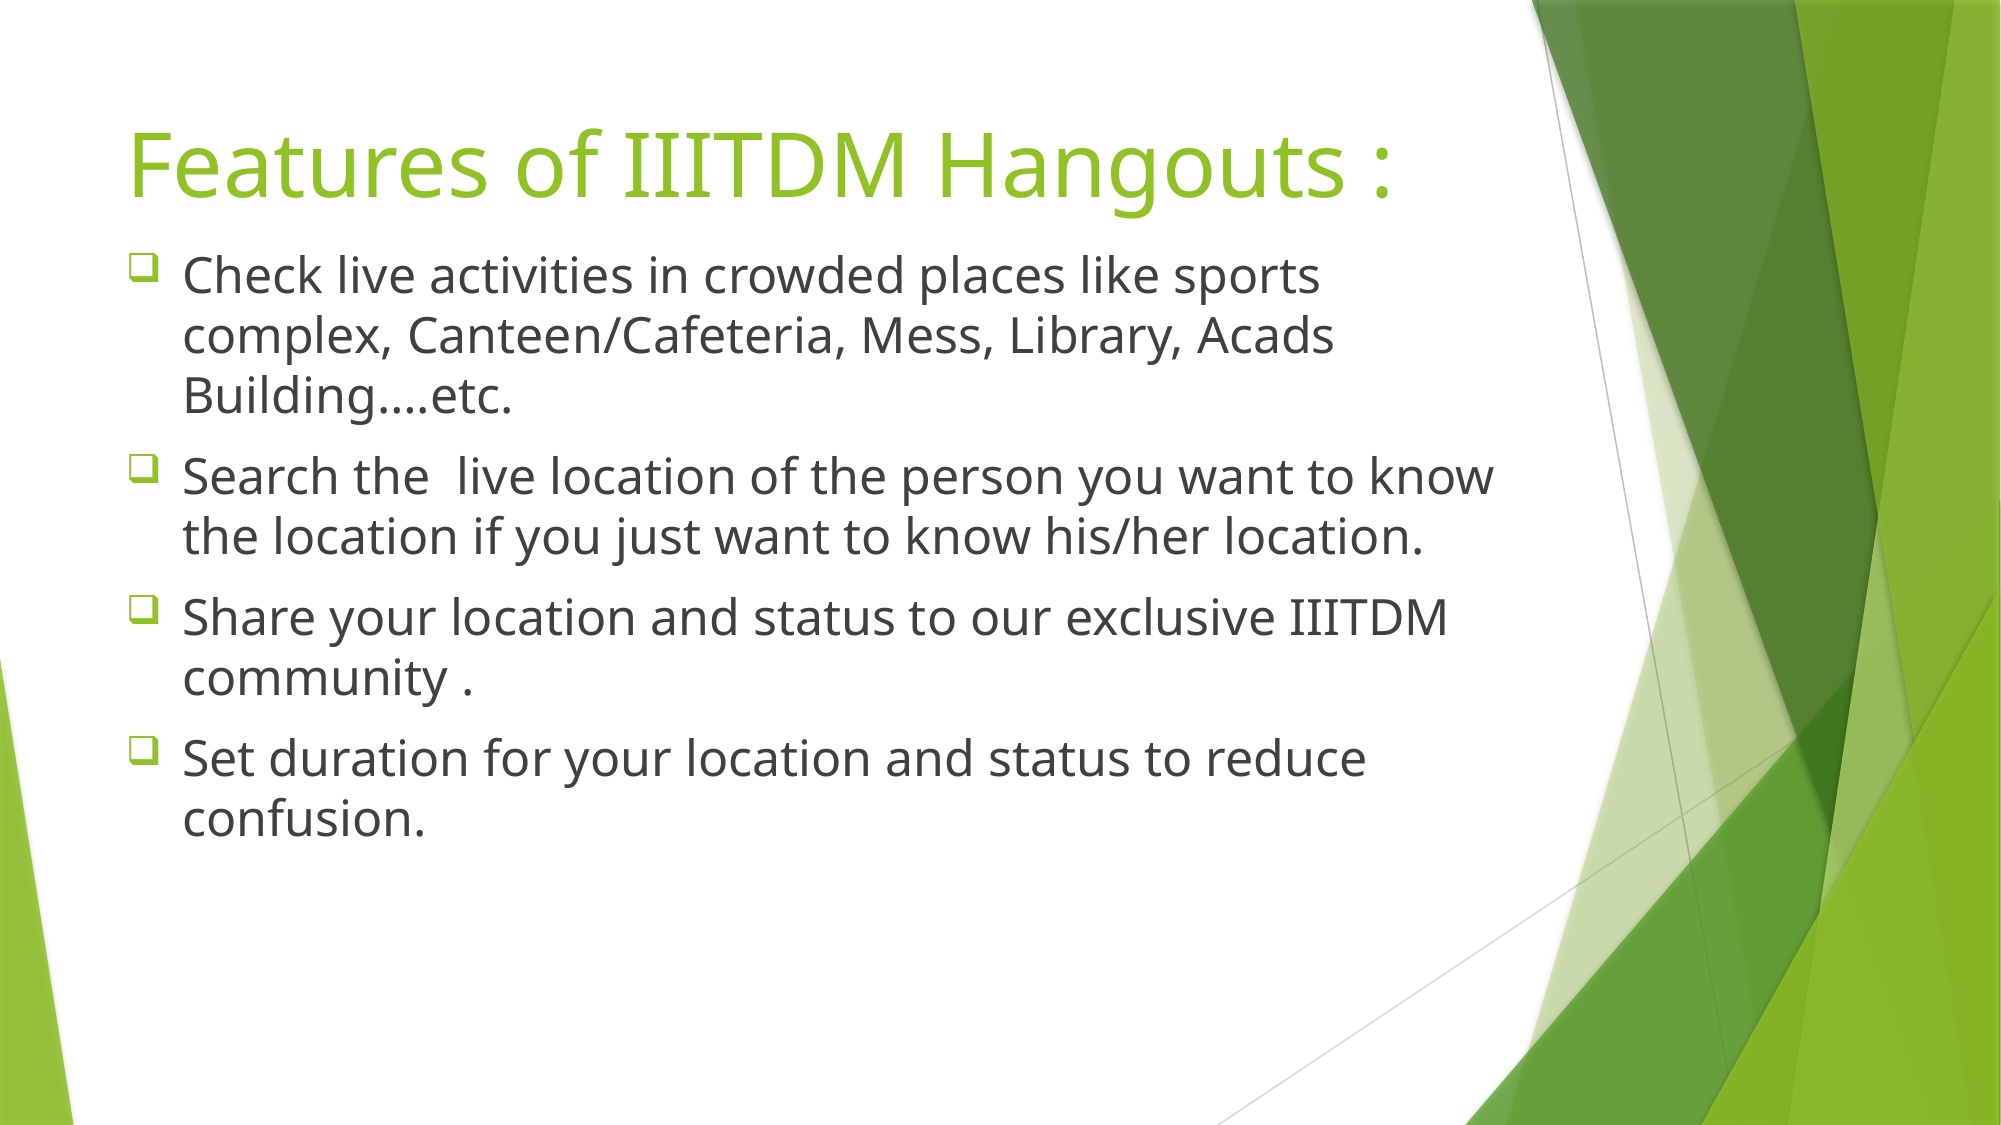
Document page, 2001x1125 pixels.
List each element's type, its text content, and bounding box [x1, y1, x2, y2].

list Check live activities in crowded places like sports complex, Canteen/Cafeteria, Mess, Library, Acads Building….etc. Search the live location of the person you want to know the location if you just want to know his/her location. Share your location and status to our exclusive IIITDM community . Set duration for your location and status to reduce confusion. [111, 235, 1522, 1055]
title Features of IIITDM Hangouts : [111, 99, 1522, 224]
